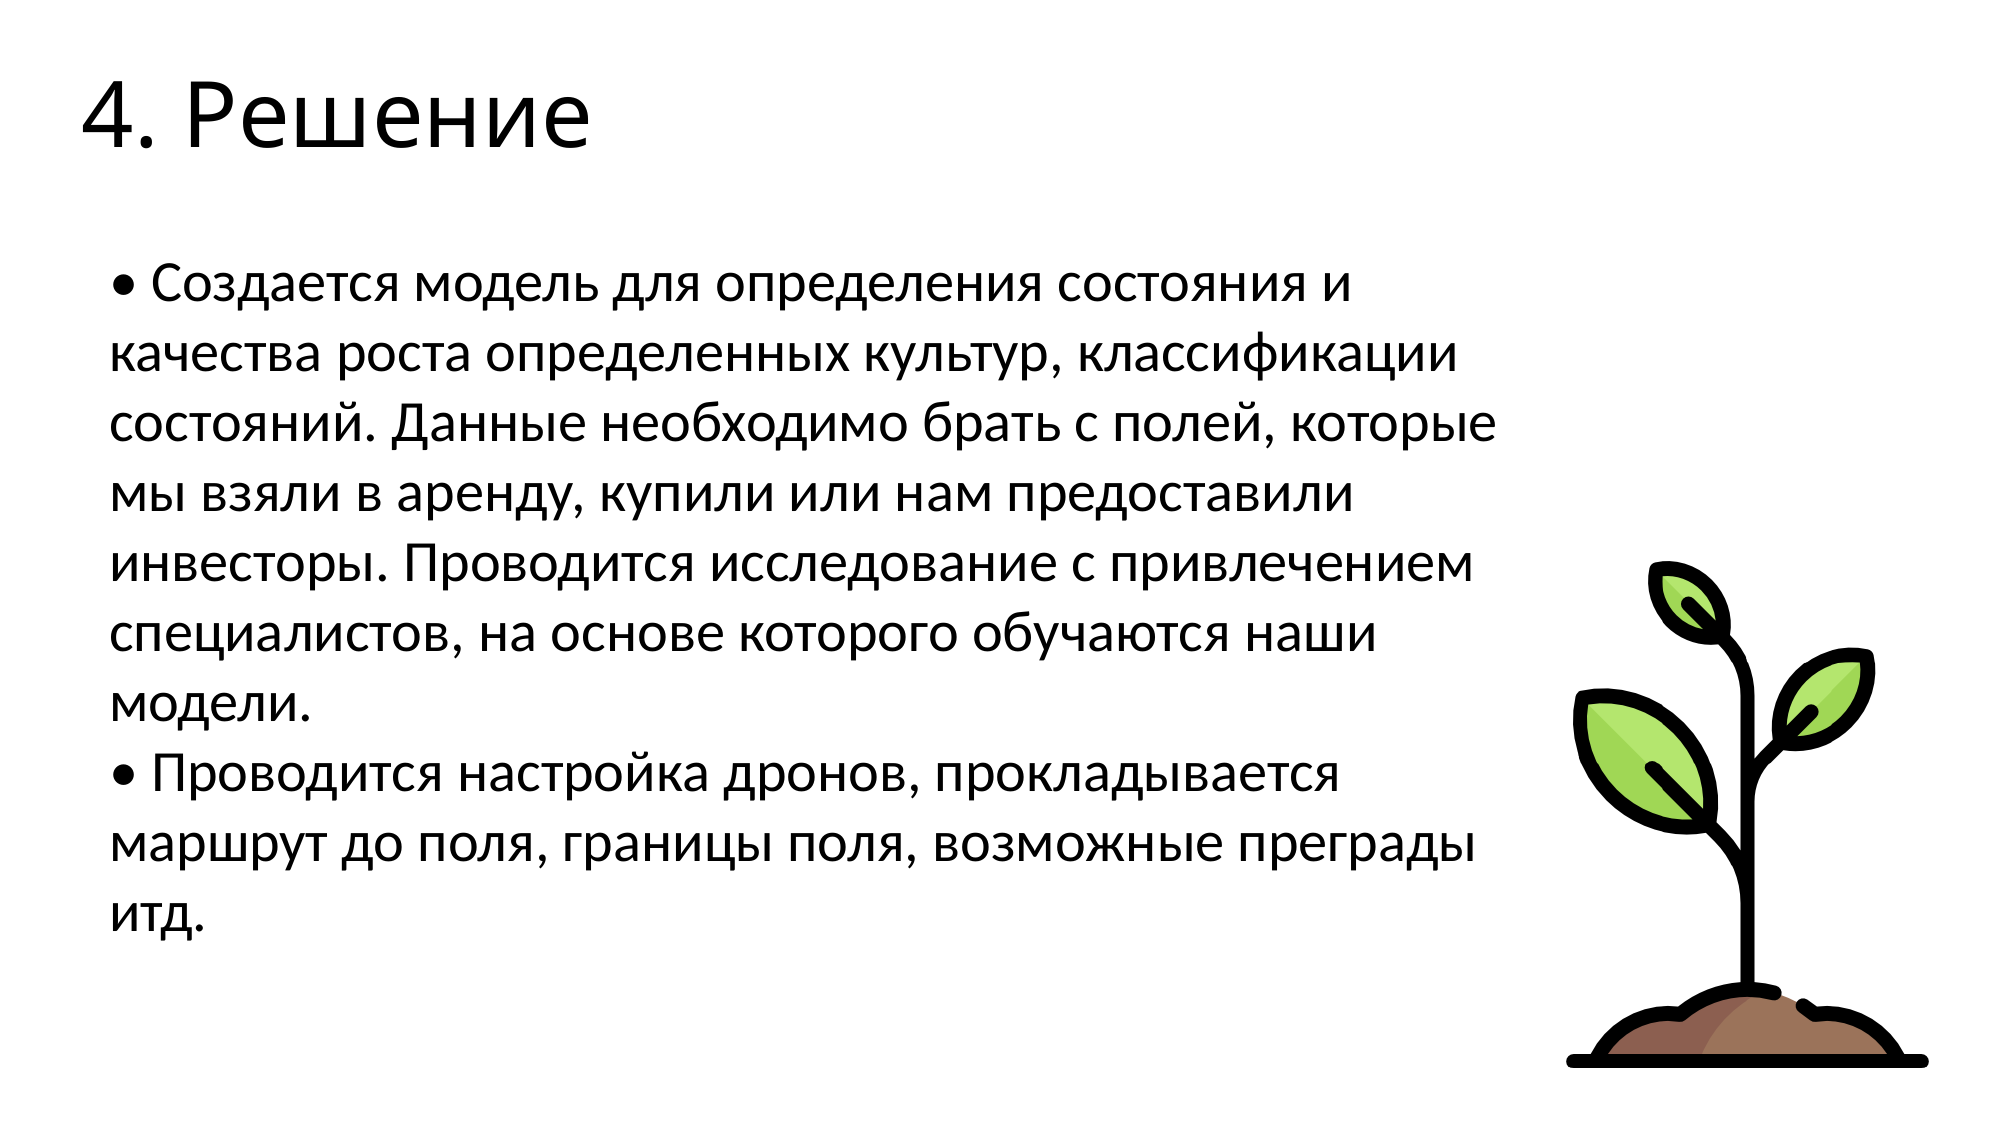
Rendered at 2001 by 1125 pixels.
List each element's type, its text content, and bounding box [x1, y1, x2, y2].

picture [1494, 561, 2000, 1068]
text_box • Создается модель для определения состояния и качества роста определенных культур, классификации состояний. Данные необходимо брать с полей, которые мы взяли в аренду, купили или нам предоставили инвесторы. Проводится исследование с привлечением специалистов, на основе которого обучаются наши модели. • Проводится настройка дронов, прокладывается маршрут до поля, границы поля, возможные преграды итд. [94, 235, 1515, 951]
text_box 4. Решение [67, 48, 1515, 174]
